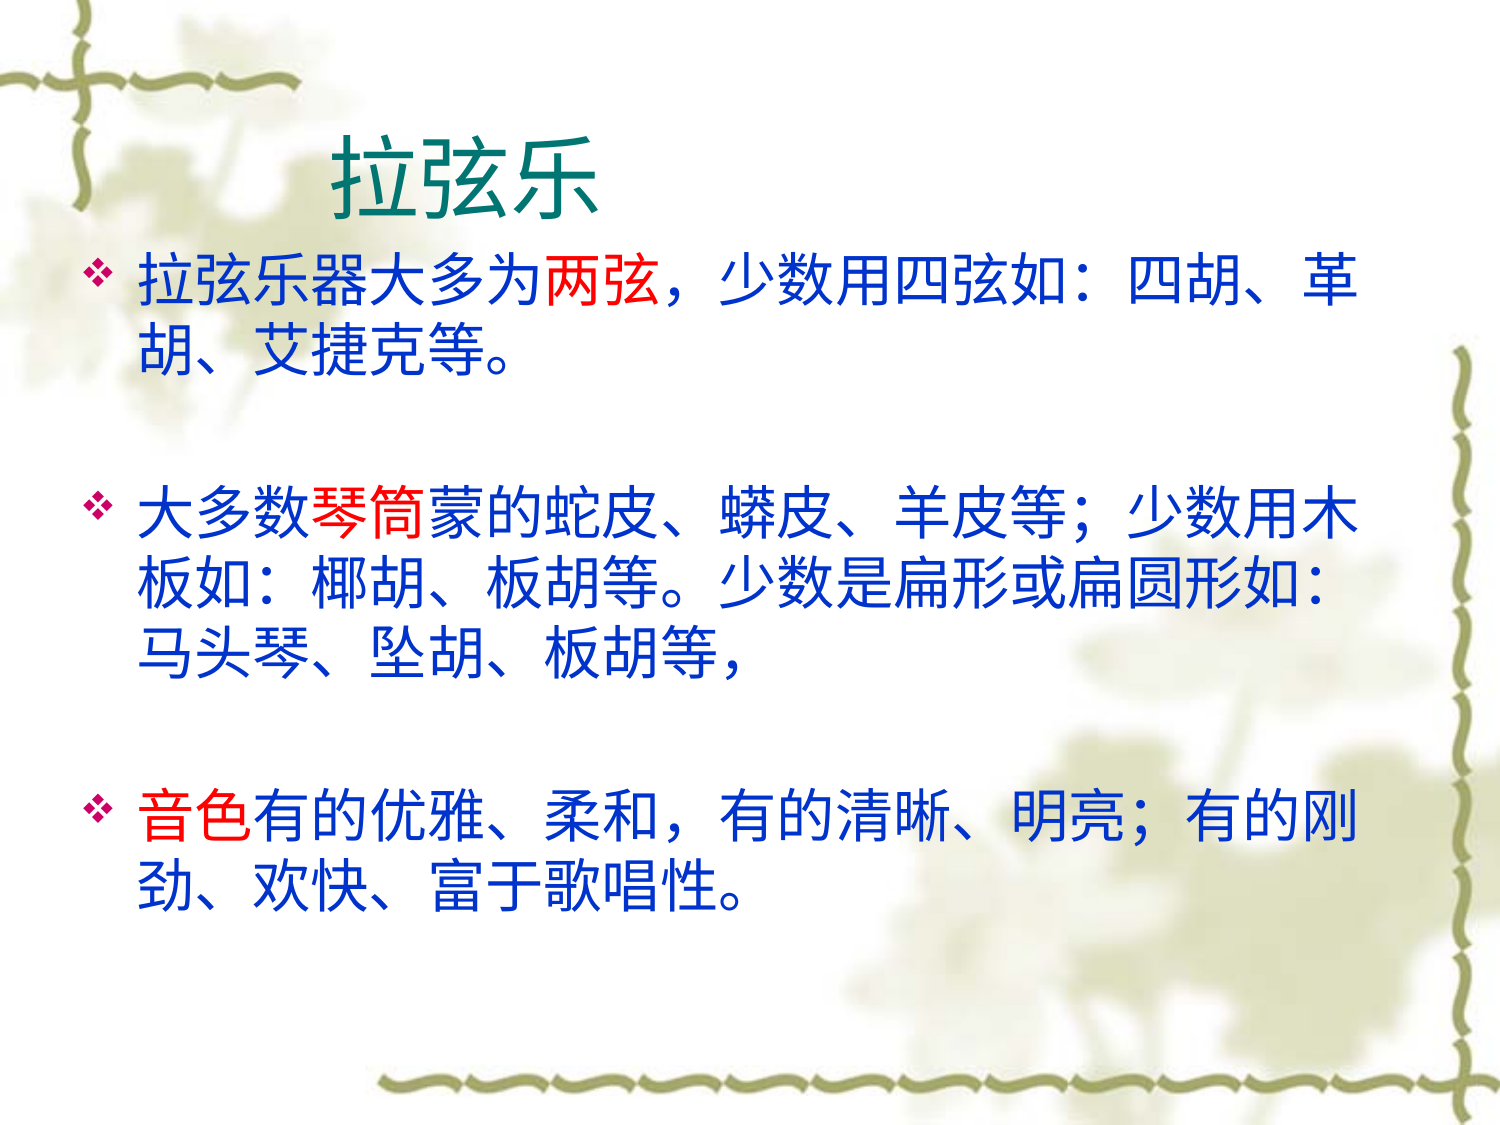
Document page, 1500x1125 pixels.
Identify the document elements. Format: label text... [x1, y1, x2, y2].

picture [0, 0, 1500, 1125]
list 拉弦乐 拉弦乐器大多为两弦，少数用四弦如：四胡、革胡、艾捷克等。 大多数琴筒蒙的蛇皮、蟒皮、羊皮等；少数用木板如：椰胡、板胡等。少数是扁形或扁圆形如：马头琴、坠胡、板胡等， 音色有的优雅、柔和，有的清晰、明亮；有的刚劲、欢快、富于歌唱性。 [64, 113, 1412, 1048]
